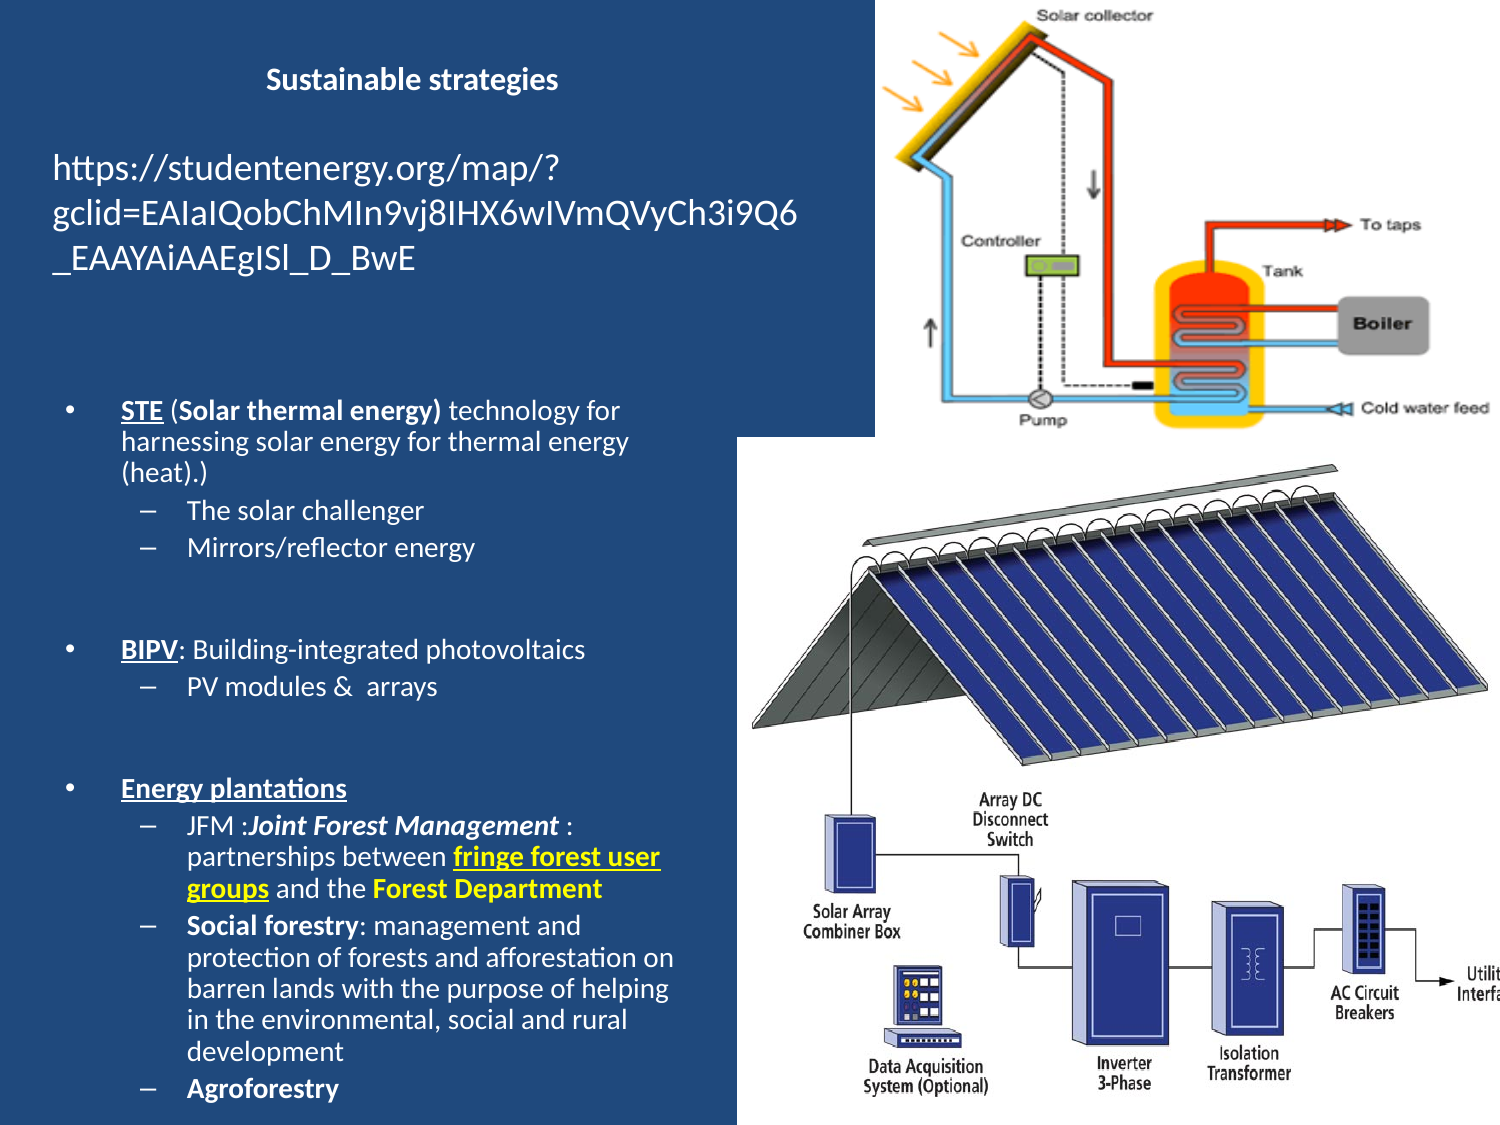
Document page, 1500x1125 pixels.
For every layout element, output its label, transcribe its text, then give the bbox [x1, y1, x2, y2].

title Sustainable strategies [0, 50, 825, 105]
text_box https://studentenergy.org/map/?gclid=EAIaIQobChMIn9vj8IHX6wIVmQVyCh3i9Q6_EAAYAiAAEgISl_D_BwE [37, 135, 825, 286]
picture [737, 0, 1500, 1125]
list STE (Solar thermal energy) technology for harnessing solar energy for thermal energy (heat).) The solar challenger Mirrors/reflector energy BIPV: Building-integrated photovoltaics PV modules & arrays Energy plantations JFM :Joint Forest Management : partnerships between fringe forest user groups and the Forest Department Social forestry: management and protection of forests and afforestation on barren lands with the purpose of helping in the environmental, social and rural development Agroforestry [50, 387, 713, 1125]
